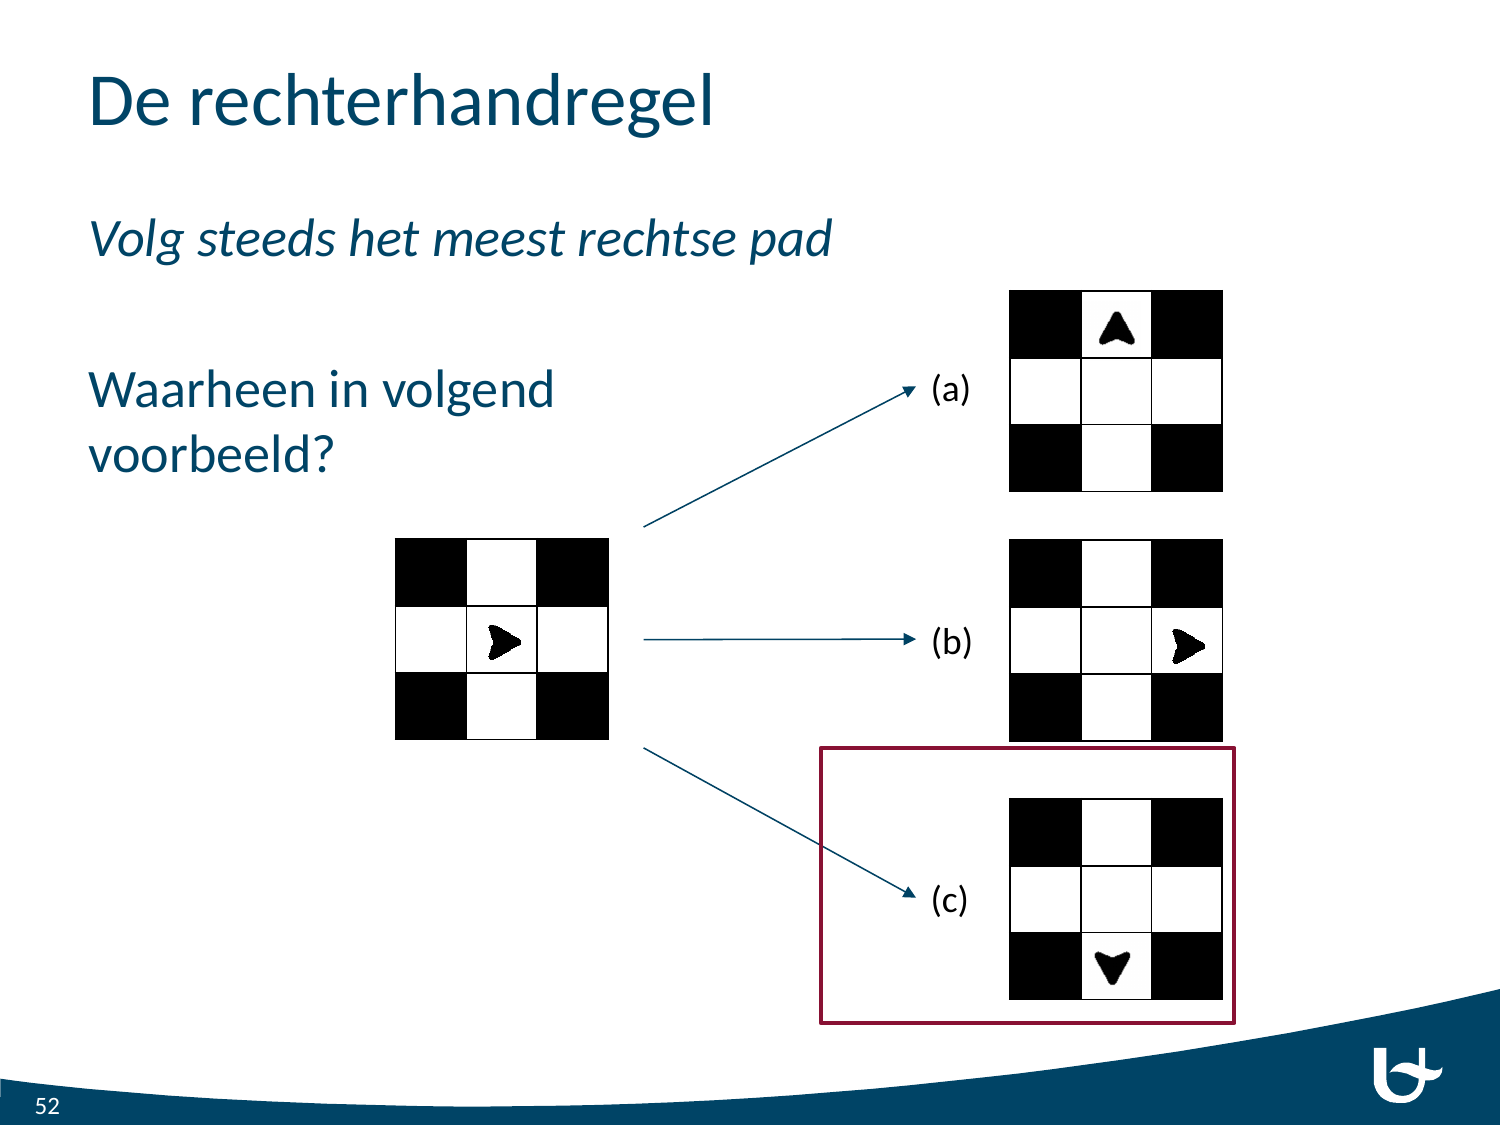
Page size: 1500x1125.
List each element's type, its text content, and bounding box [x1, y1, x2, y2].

table_cell [1082, 675, 1151, 740]
picture [471, 604, 531, 666]
table_cell [1011, 425, 1080, 491]
picture [1088, 935, 1148, 996]
title De rechterhandregel [88, 19, 1412, 173]
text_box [643, 747, 916, 899]
table_cell [538, 607, 607, 672]
table_cell [1152, 359, 1221, 424]
table_header [1082, 541, 1151, 606]
table_header [1152, 541, 1222, 606]
table_header [1152, 292, 1221, 357]
table_cell [1082, 359, 1151, 424]
text_box [819, 746, 1236, 1025]
table_header [1011, 541, 1080, 606]
table_cell [396, 674, 466, 739]
list Volg steeds het meest rechtse pad Waarheen in volgend voorbeeld? [88, 196, 1412, 1000]
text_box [643, 386, 916, 528]
table_cell [1082, 608, 1151, 673]
table_header [1082, 292, 1151, 357]
table_header [396, 540, 466, 605]
table_cell [1011, 675, 1080, 740]
picture [1080, 300, 1141, 361]
picture [1155, 609, 1216, 670]
table_cell [1011, 608, 1080, 673]
text_box (b) [916, 609, 988, 669]
table_cell [1216, 608, 1222, 673]
table_cell [1152, 675, 1222, 740]
table_cell [1082, 425, 1151, 491]
table_cell [1152, 425, 1221, 491]
table_cell [396, 607, 466, 672]
table_header [467, 540, 536, 605]
table_header [1011, 292, 1080, 357]
table_cell [538, 674, 607, 739]
text_box (a) [915, 356, 987, 417]
table_cell [467, 674, 536, 739]
table_header [538, 540, 607, 605]
table_cell [1011, 359, 1080, 424]
slide_number 52 [0, 1083, 75, 1125]
